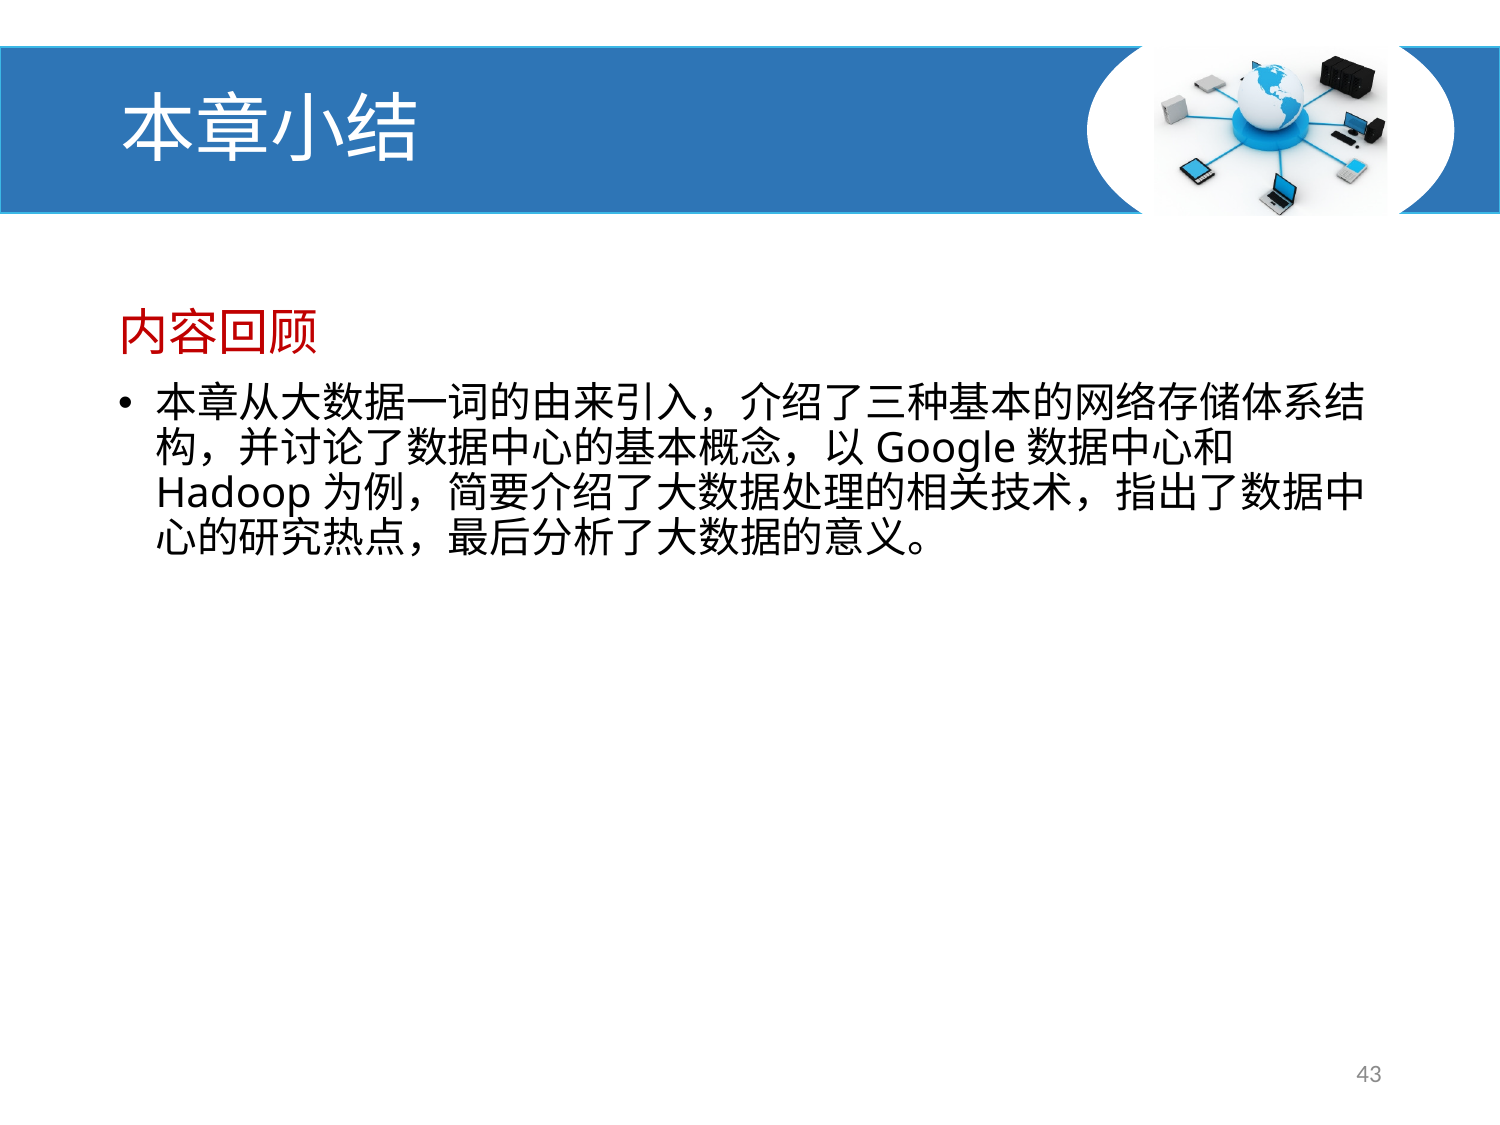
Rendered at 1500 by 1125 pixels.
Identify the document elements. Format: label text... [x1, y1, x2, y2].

title 本章小结 [105, 50, 1060, 214]
slide_number 43 [1059, 1042, 1397, 1103]
picture [1154, 46, 1388, 216]
list 内容回顾 本章从大数据一词的由来引入，介绍了三种基本的网络存储体系结构，并讨论了数据中心的基本概念，以Google数据中心和Hadoop为例，简要介绍了大数据处理的相关技术，指出了数据中心的研究热点，最后分析了大数据的意义。 [103, 299, 1397, 1014]
